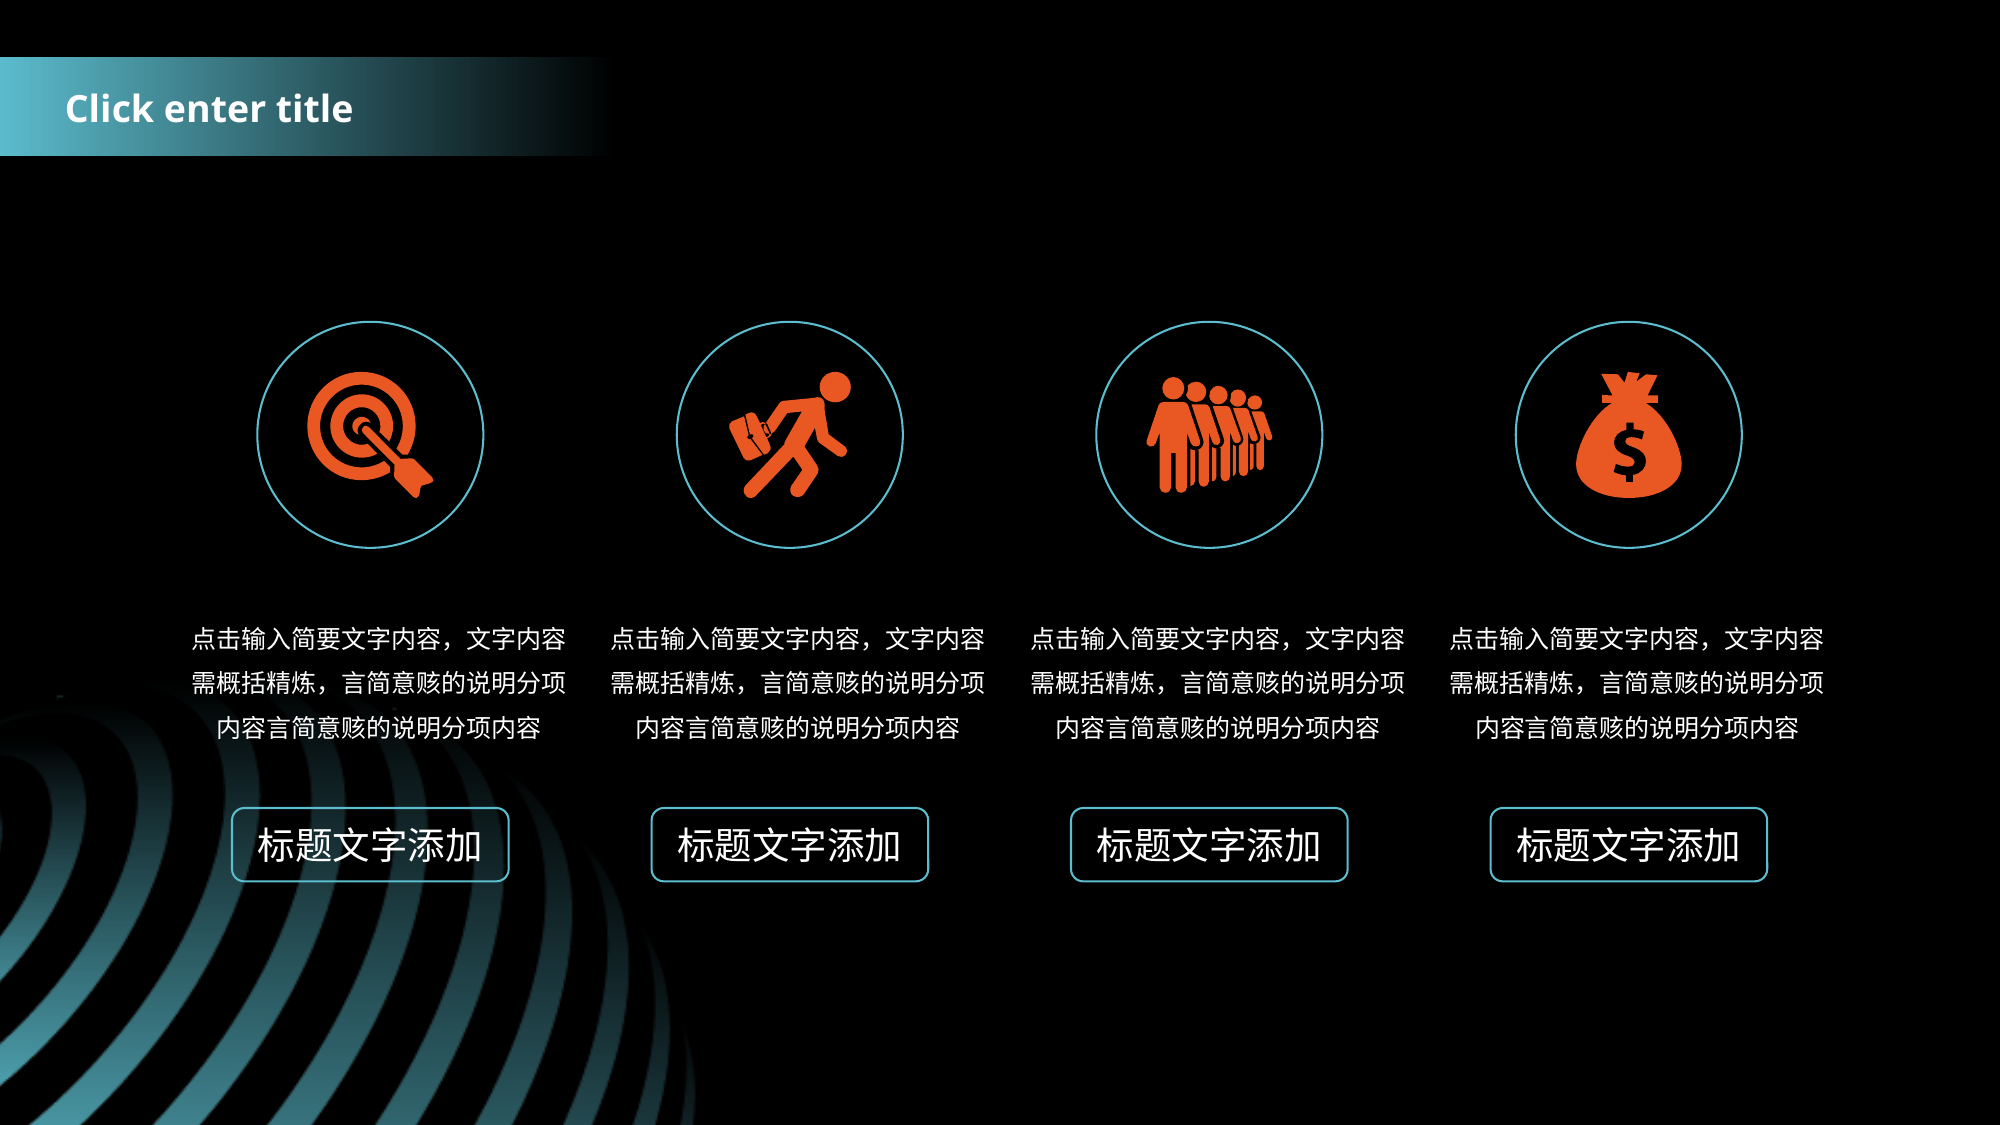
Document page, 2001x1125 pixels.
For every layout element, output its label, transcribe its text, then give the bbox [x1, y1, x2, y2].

text_box 点击输入简要文字内容，文字内容需概括精炼，言简意赅的说明分项内容言简意赅的说明分项内容 [1026, 608, 1410, 743]
text_box 标题文字添加 [1490, 821, 1768, 867]
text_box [0, 57, 779, 156]
text_box 点击输入简要文字内容，文字内容需概括精炼，言简意赅的说明分项内容言简意赅的说明分项内容 [1445, 608, 1830, 743]
text_box [1489, 806, 1769, 883]
text_box 点击输入简要文字内容，文字内容需概括精炼，言简意赅的说明分项内容言简意赅的说明分项内容 [606, 608, 990, 743]
text_box 标题文字添加 [1071, 821, 1348, 867]
text_box [1514, 320, 1743, 549]
text_box [306, 370, 435, 499]
text_box 标题文字添加 [705, 821, 928, 867]
text_box 点击输入简要文字内容，文字内容需概括精炼，言简意赅的说明分项内容言简意赅的说明分项内容 [187, 608, 571, 673]
text_box [1095, 320, 1324, 549]
text_box [1575, 370, 1683, 499]
text_box [1069, 806, 1349, 883]
picture [0, 673, 706, 1125]
text_box [675, 320, 904, 549]
text_box [705, 806, 930, 883]
text_box [728, 370, 852, 499]
text_box [1145, 375, 1274, 494]
text_box [256, 320, 485, 549]
